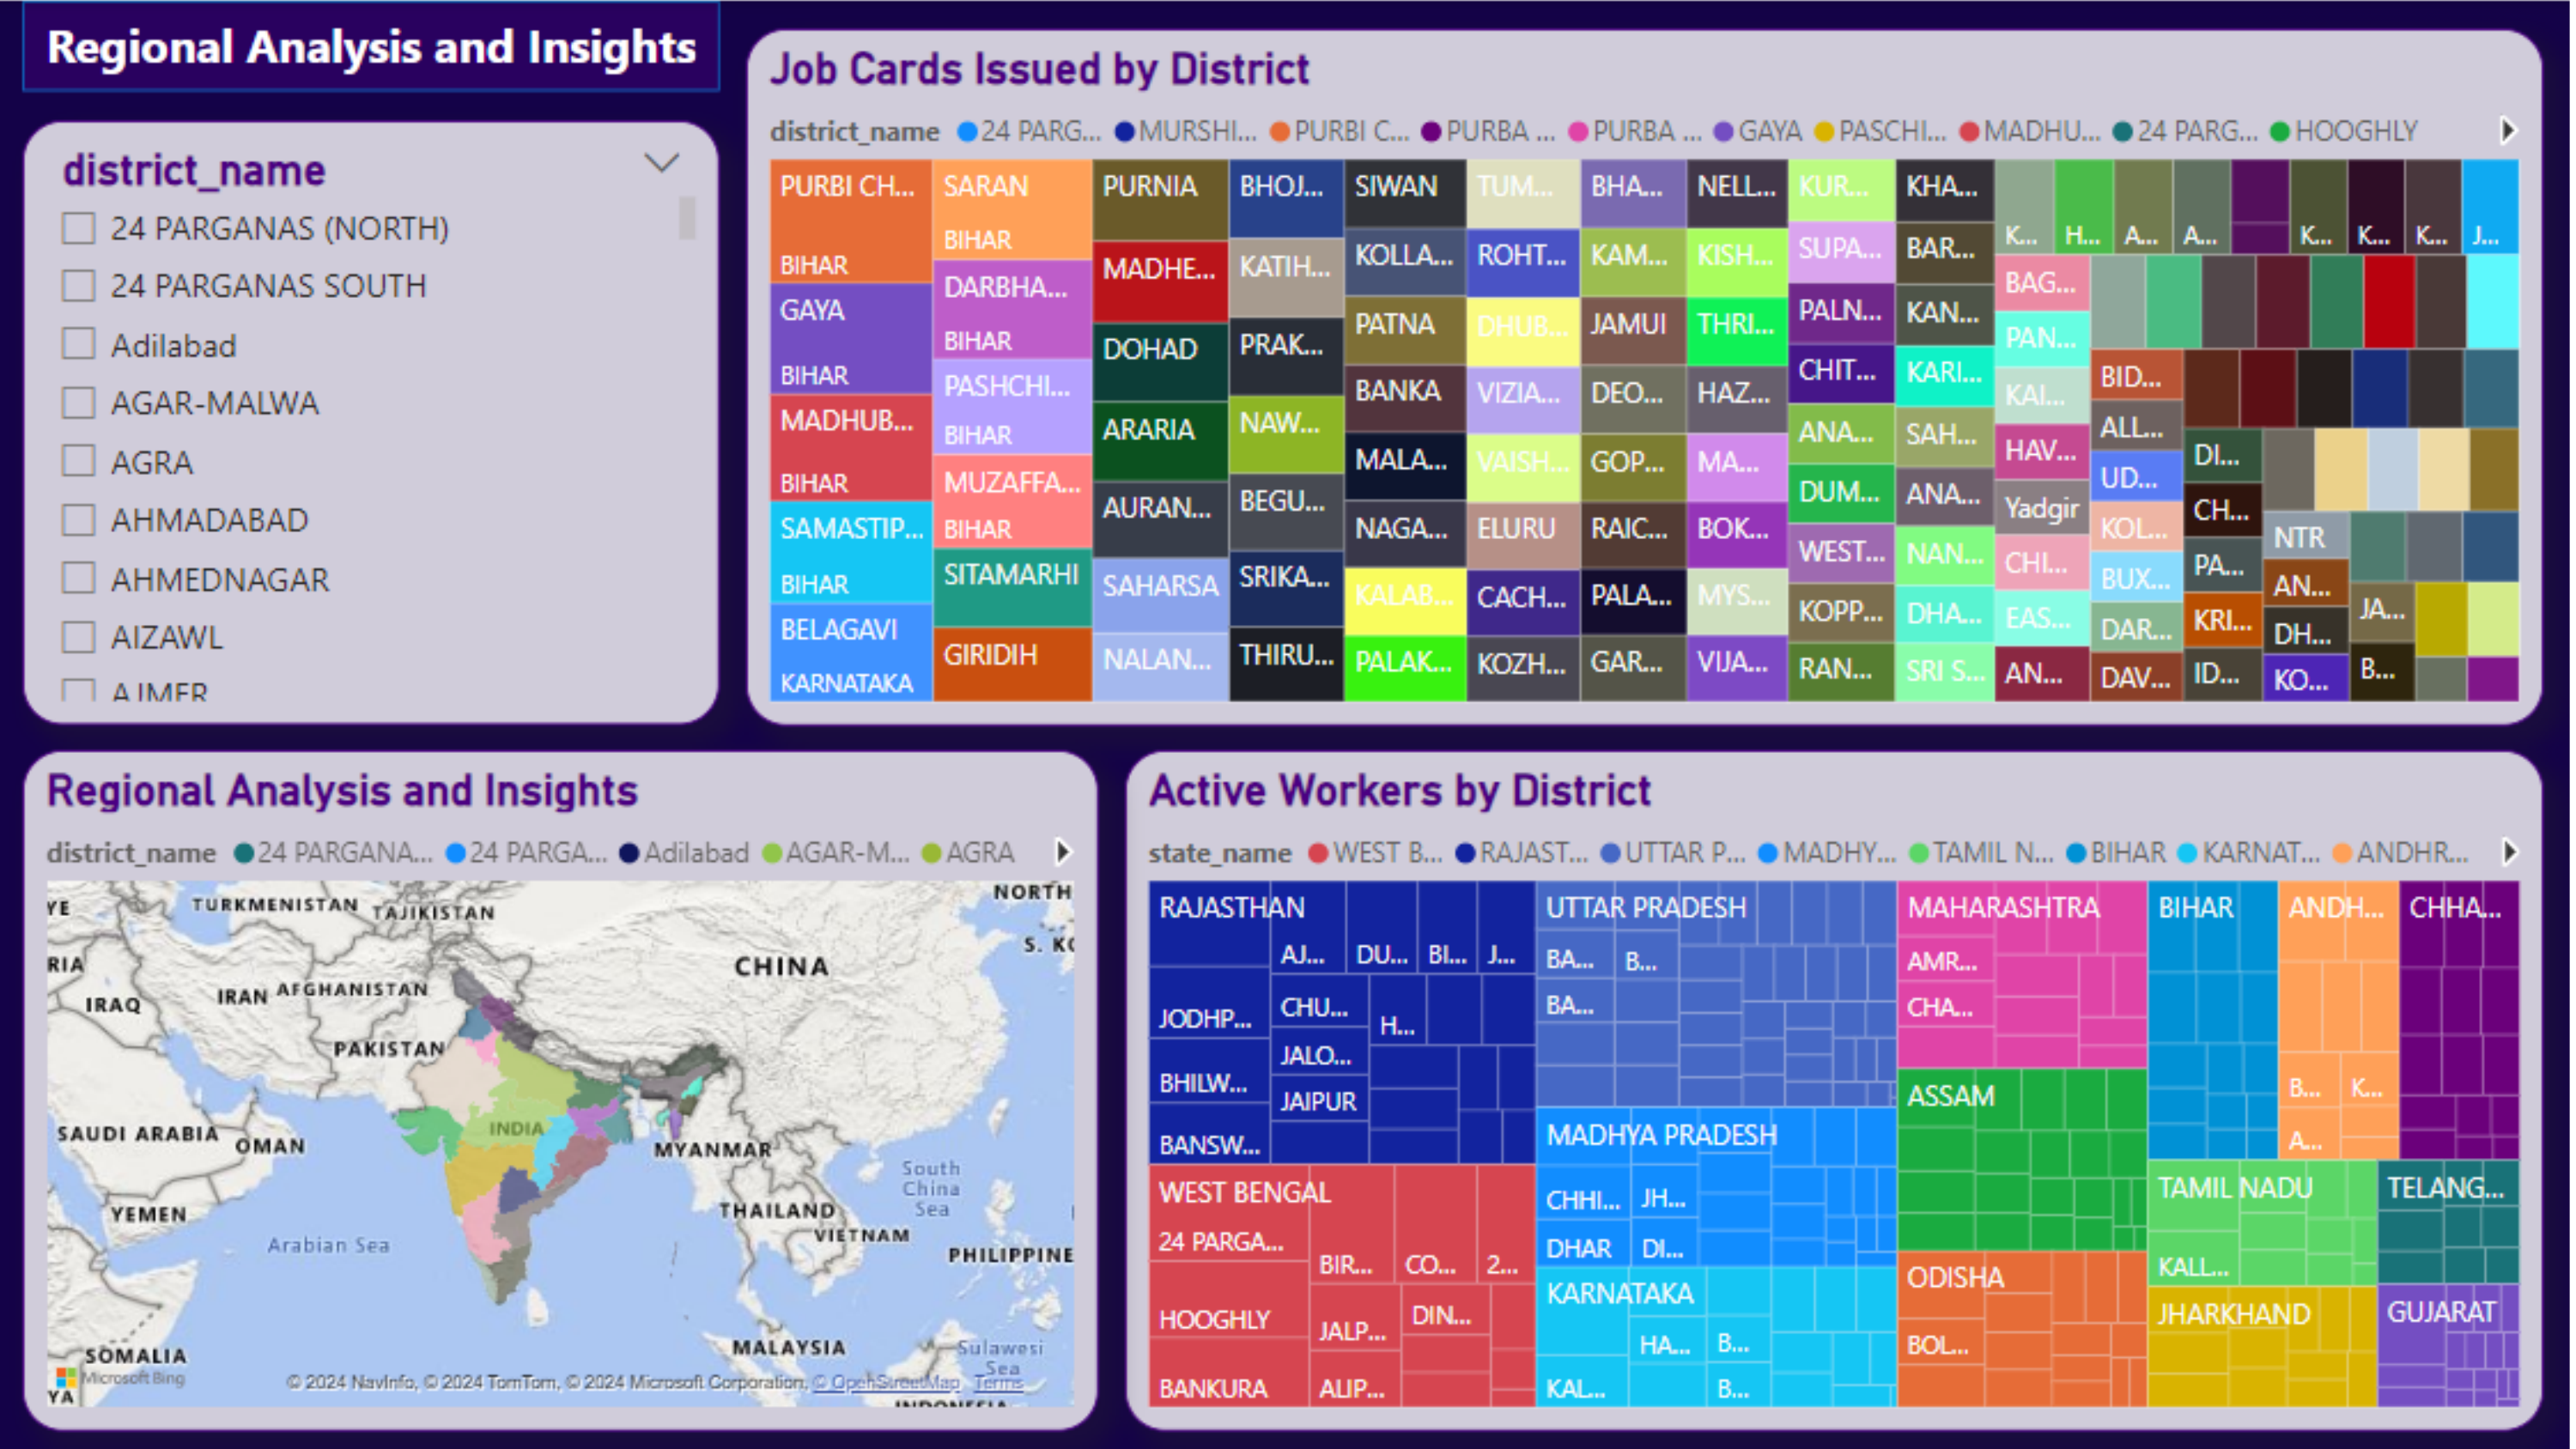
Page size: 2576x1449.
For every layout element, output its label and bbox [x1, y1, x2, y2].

text_box [0, 0, 2570, 1449]
